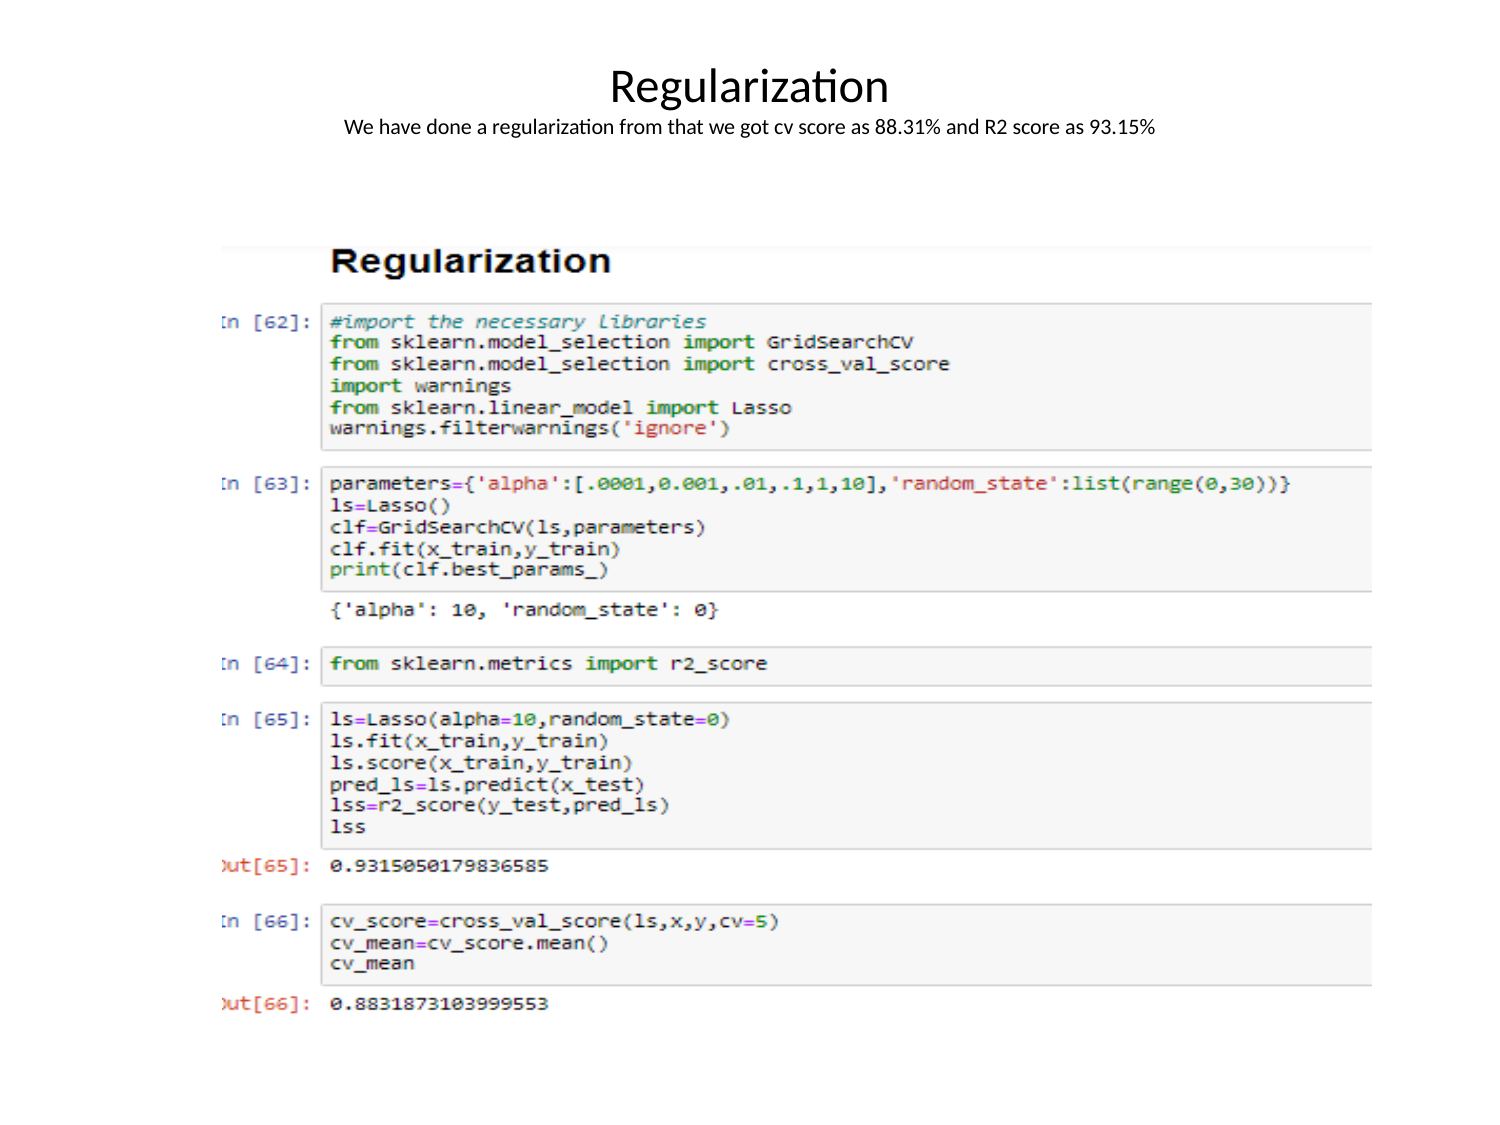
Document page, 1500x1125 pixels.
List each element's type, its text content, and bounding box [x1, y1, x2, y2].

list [222, 245, 1372, 1032]
title Regularization We have done a regularization from that we got cv score as 88.31% and R2 score as 93.15% [75, 45, 1425, 233]
